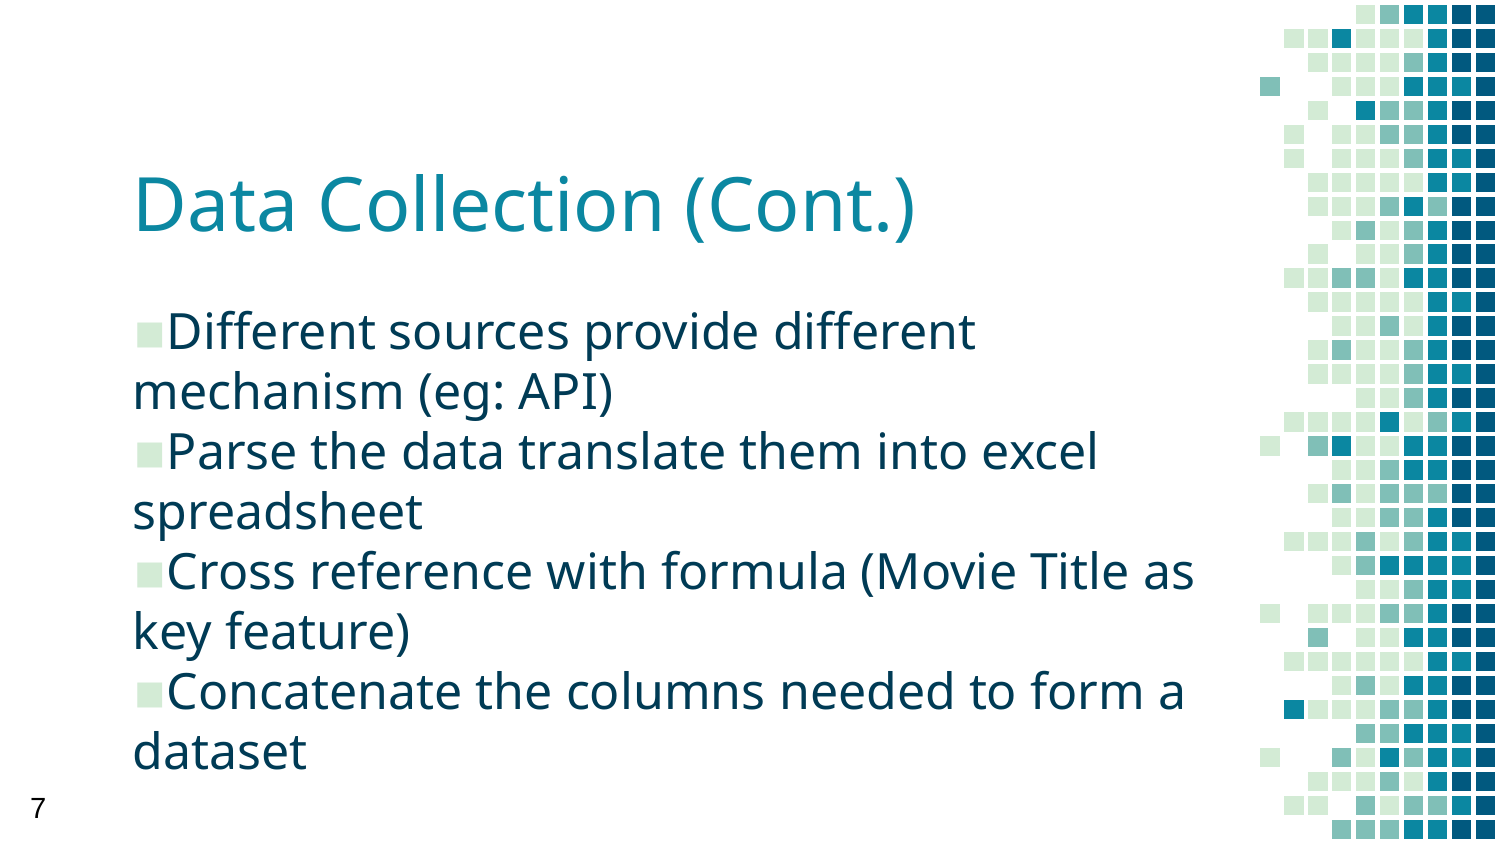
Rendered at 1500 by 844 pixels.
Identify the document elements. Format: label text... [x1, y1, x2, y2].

list Different sources provide different mechanism (eg: API) Parse the data translate them into excel spreadsheet Cross reference with formula (Movie Title as key feature) Concatenate the columns needed to form a dataset [117, 284, 1227, 774]
title Data Collection (Cont.) [117, 121, 1227, 262]
slide_number 7 [15, 774, 105, 839]
